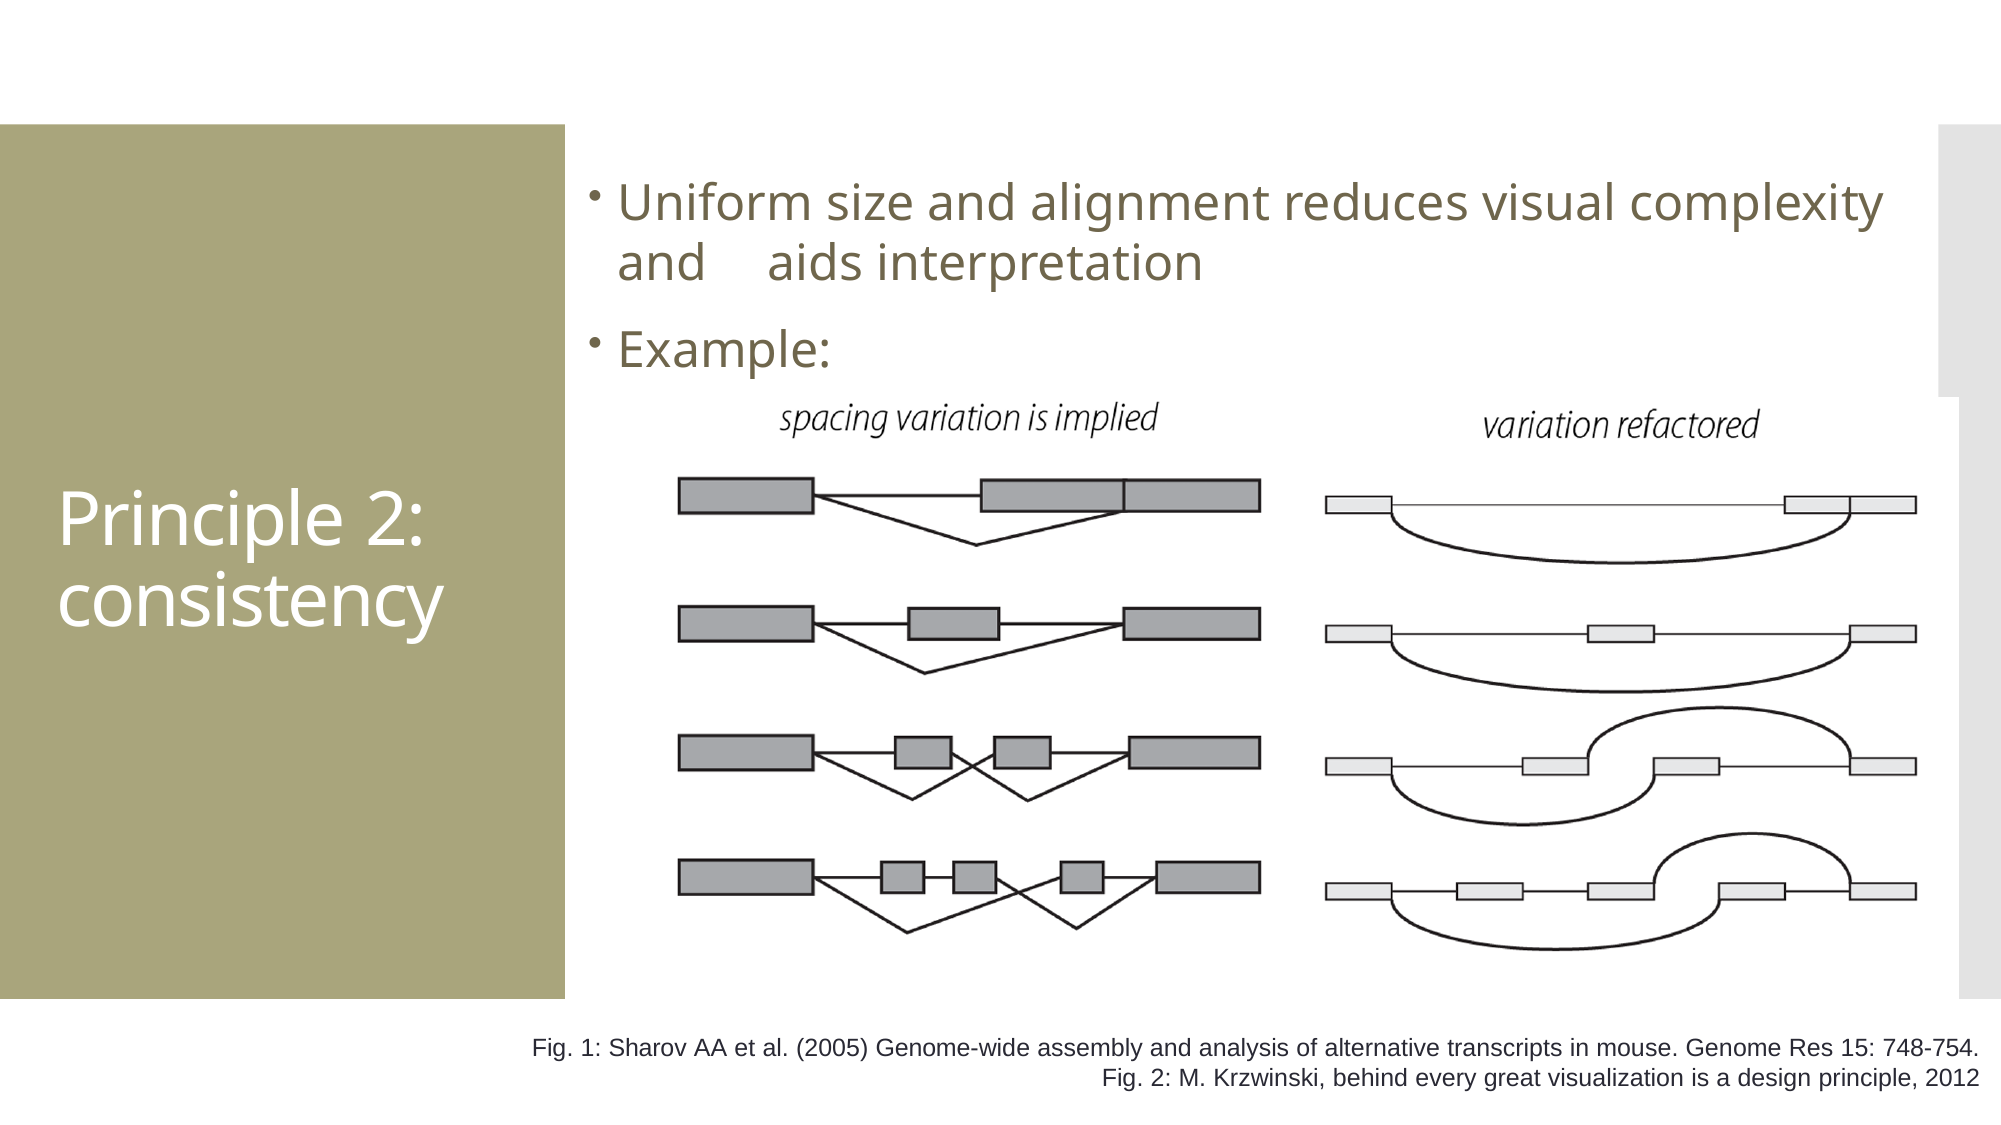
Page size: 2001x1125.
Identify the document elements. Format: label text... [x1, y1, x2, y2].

picture [632, 379, 1959, 1008]
text_box Principle 2: consistency [41, 184, 525, 940]
text_box Uniform size and alignment reduces visual complexity and aids interpretation Example: [586, 142, 1909, 378]
text_box Fig. 1: Sharov AA et al. (2005) Genome-wide assembly and analysis of alternative transcripts in mouse. Genome Res 15: 748-754. Fig. 2: M. Krzwinski, behind every great visualization is a design principle, 2012 [513, 1029, 1981, 1091]
